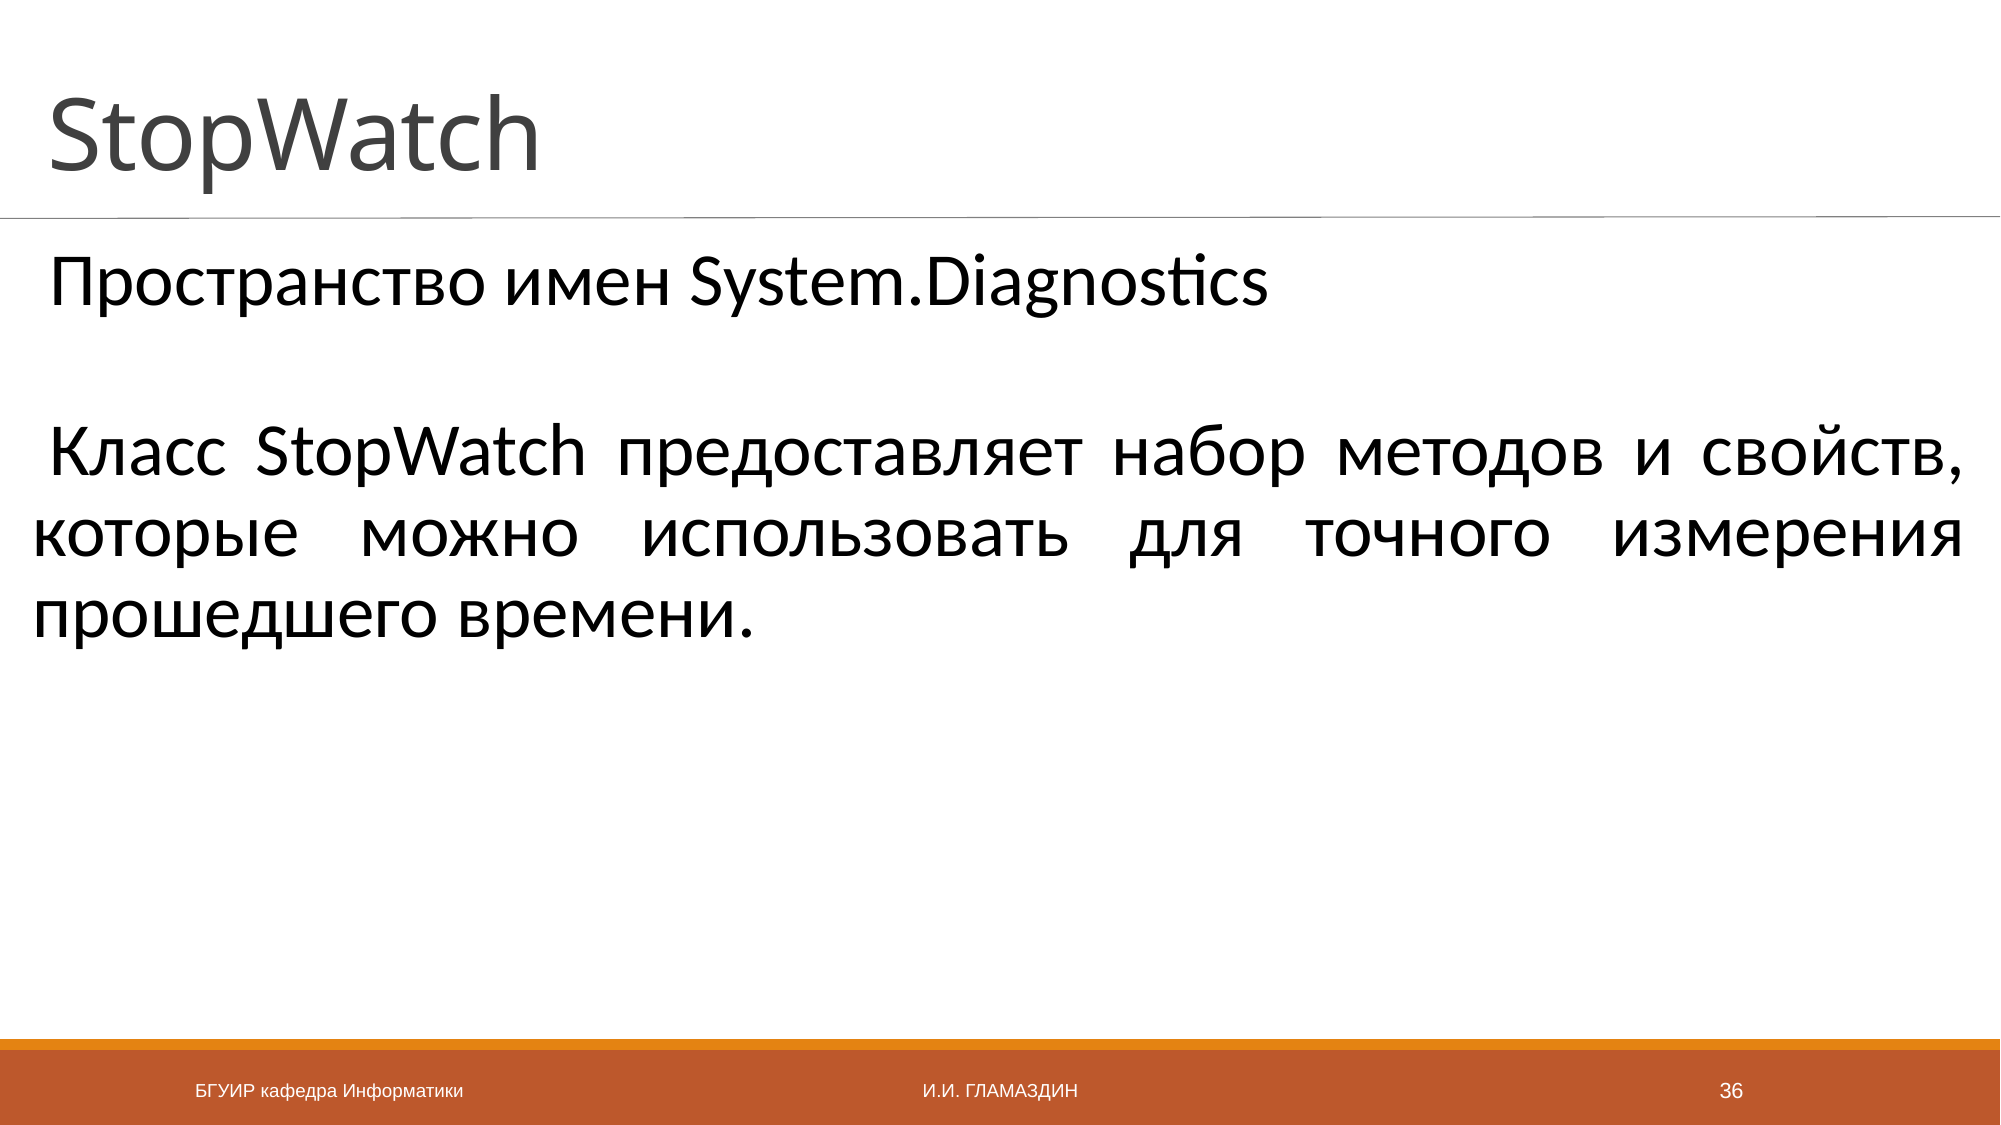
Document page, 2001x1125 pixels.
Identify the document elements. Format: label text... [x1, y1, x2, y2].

slide_number 36 [1624, 1059, 1840, 1120]
slide_number БГУИР кафедра Информатики [180, 1059, 586, 1120]
footer И.И. Гламаздин [604, 1059, 1396, 1120]
list Пространство имен System.Diagnostics Класс StopWatch предоставляет набор методов и свойств, которые можно использовать для точного измерения прошедшего времени. [32, 233, 1967, 1025]
title StopWatch [32, 47, 1967, 198]
